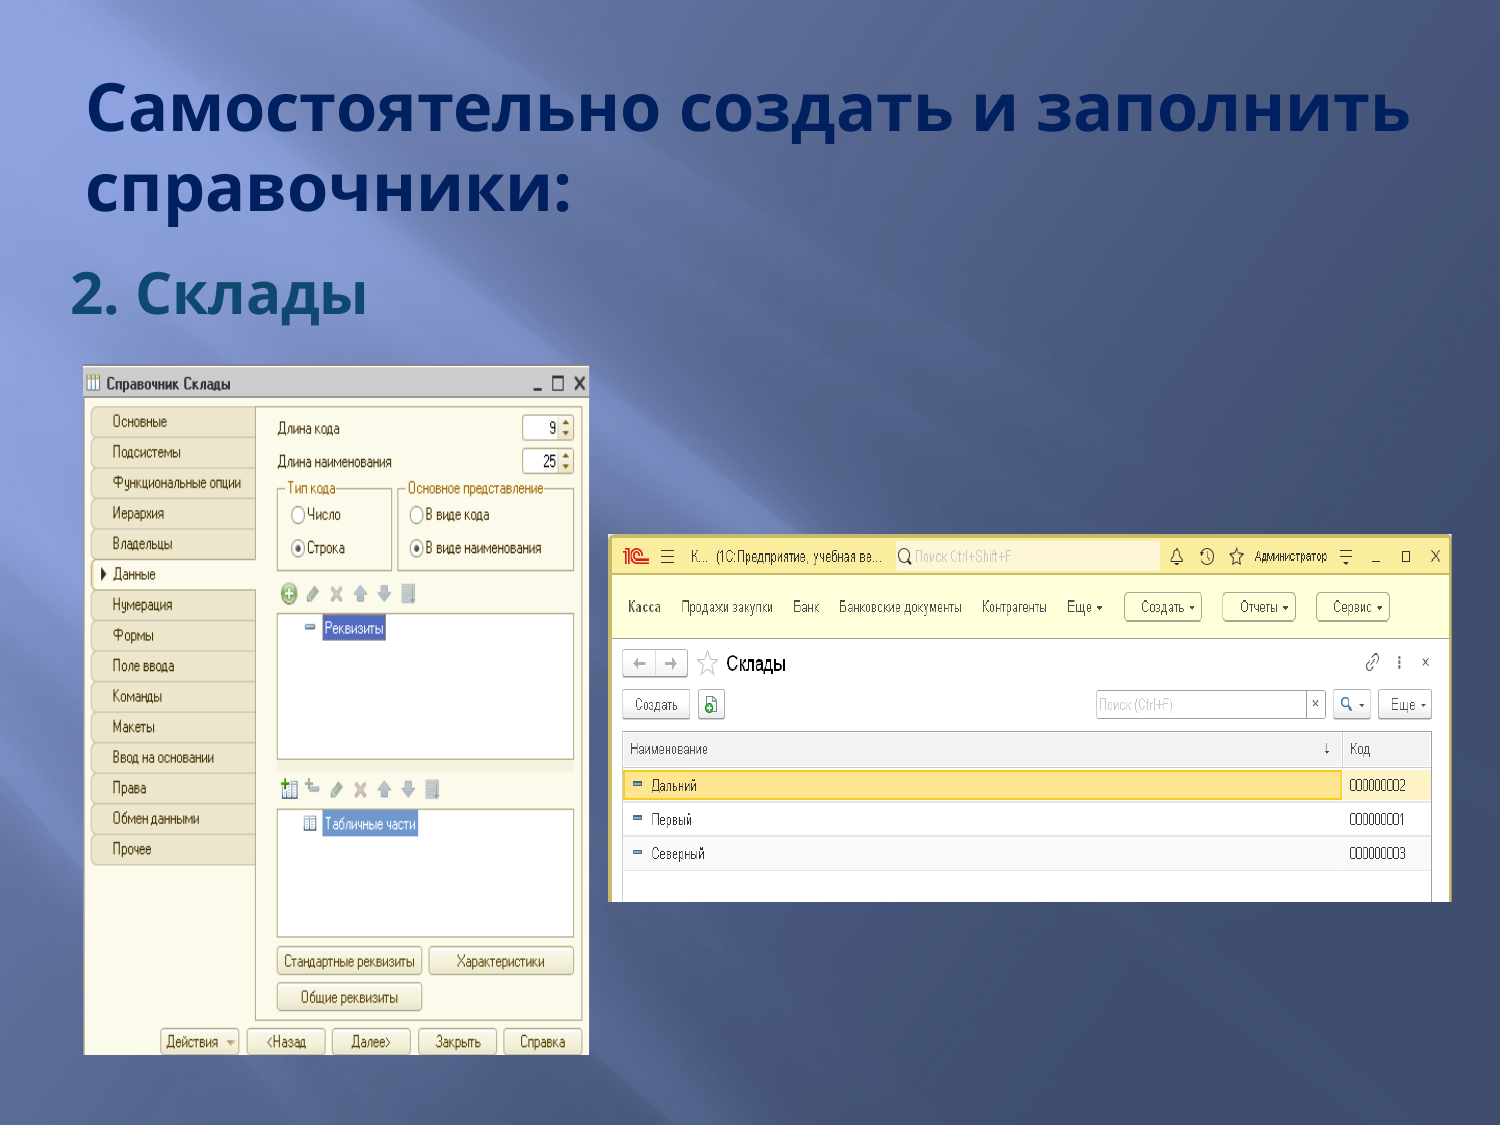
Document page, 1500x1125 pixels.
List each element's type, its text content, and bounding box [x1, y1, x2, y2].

list 2. Склады [43, 248, 1094, 495]
title Самостоятельно создать и заполнить справочники: [70, 54, 1467, 225]
picture [82, 364, 590, 1055]
picture [607, 534, 1452, 902]
